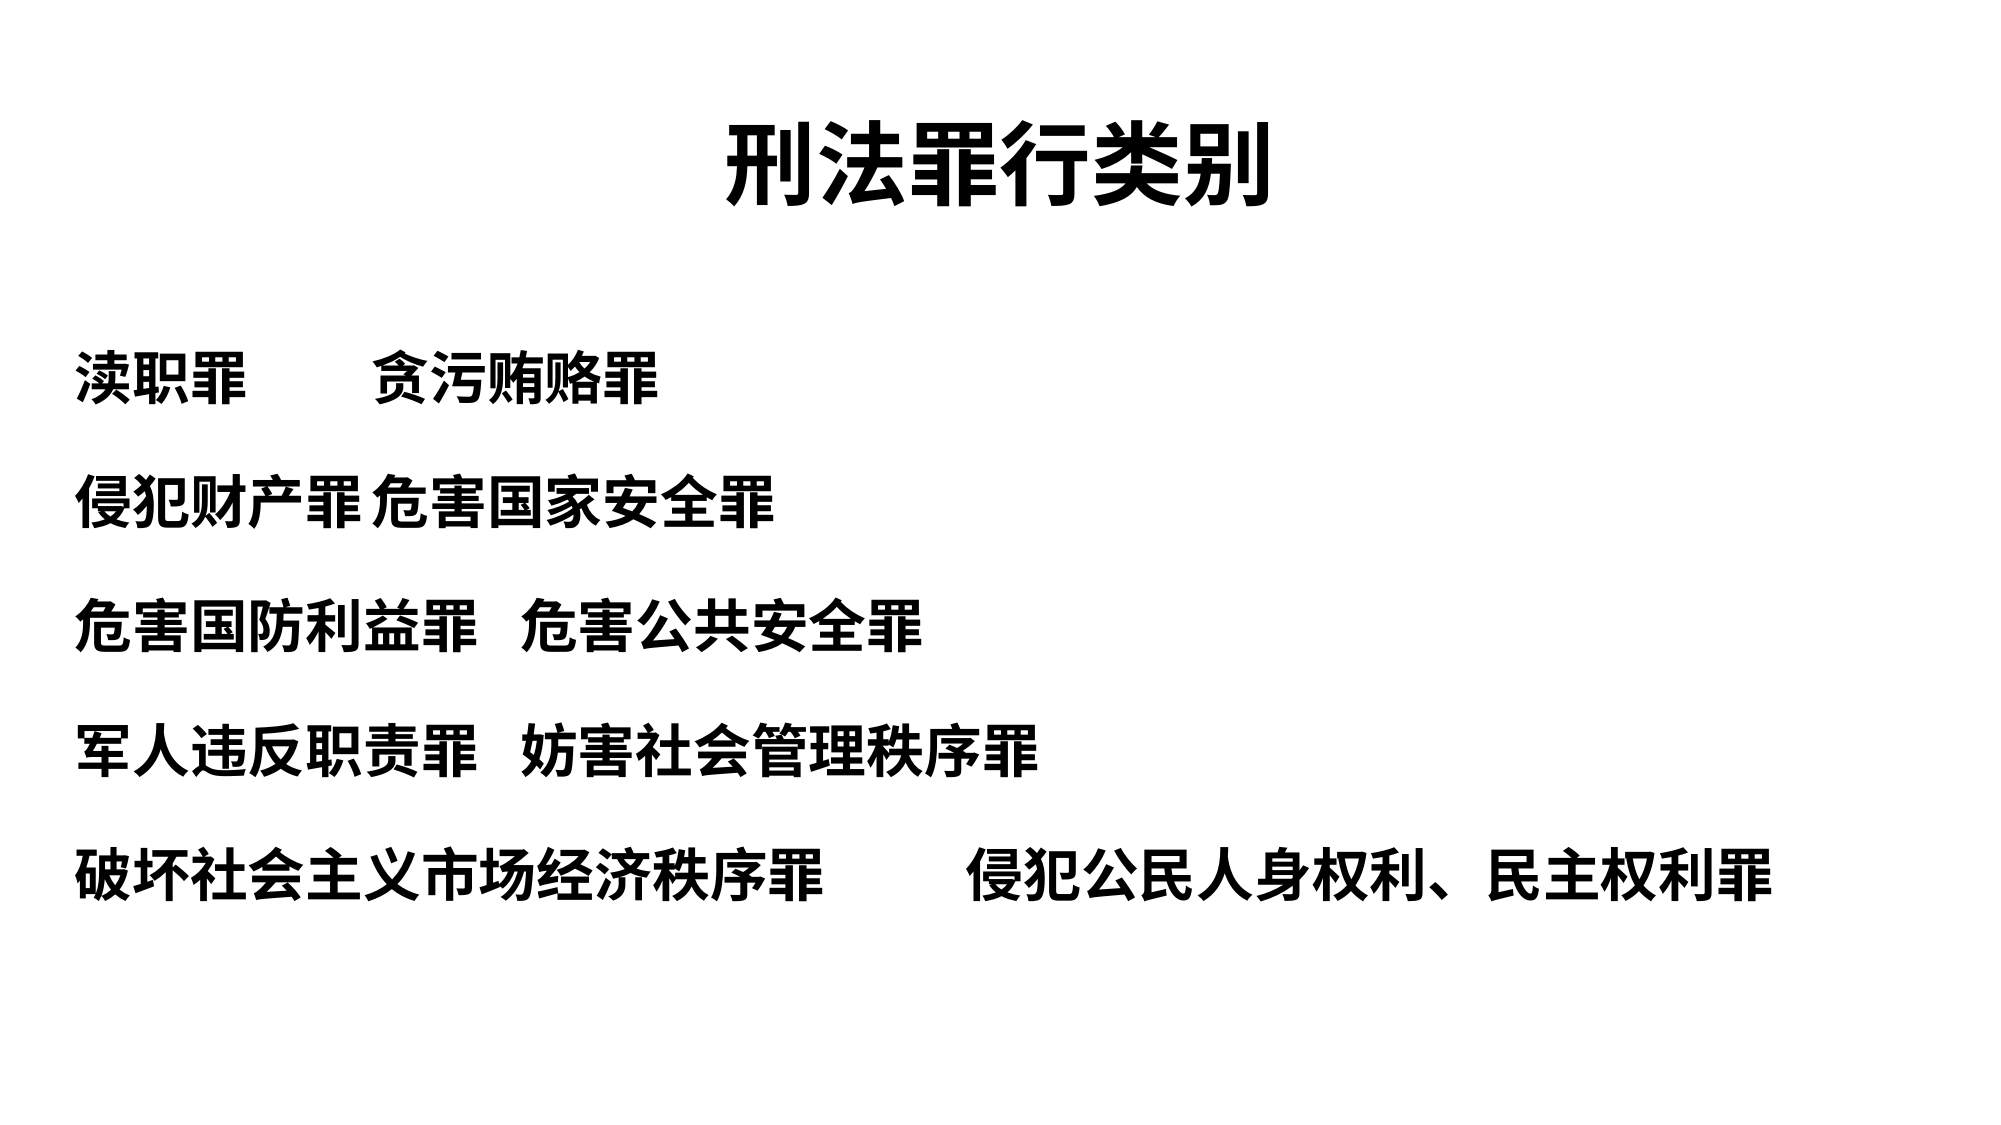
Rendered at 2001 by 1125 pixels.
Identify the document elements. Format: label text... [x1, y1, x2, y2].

title 刑法罪行类别 [137, 59, 1863, 278]
list 渎职罪 贪污贿赂罪 侵犯财产罪 危害国家安全罪 危害国防利益罪 危害公共安全罪 军人违反职责罪 妨害社会管理秩序罪 破坏社会主义市场经济秩序罪 侵犯公民人身权利、民主权利罪 [59, 299, 1967, 917]
